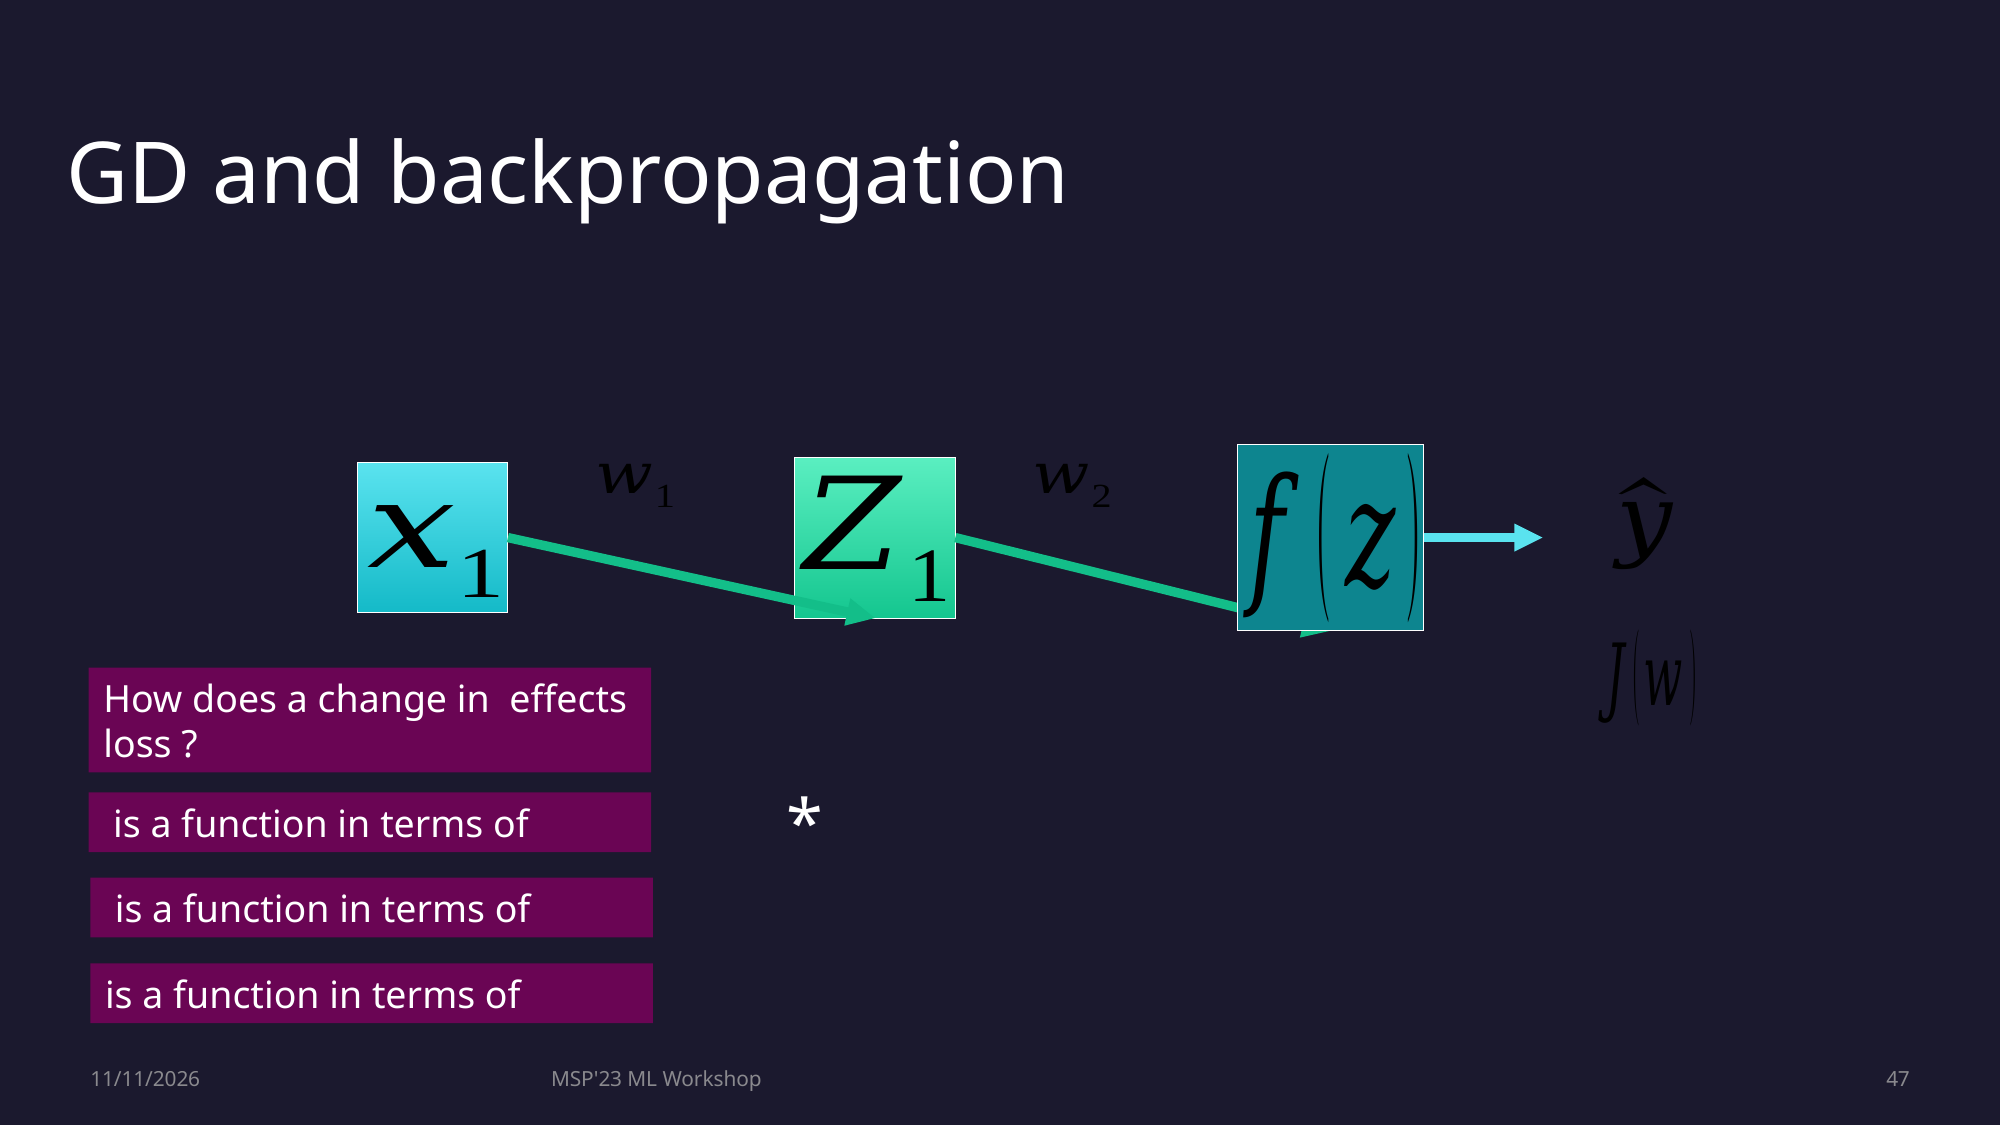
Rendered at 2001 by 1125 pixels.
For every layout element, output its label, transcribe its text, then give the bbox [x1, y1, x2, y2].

text_box [90, 398, 981, 975]
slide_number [90, 1067, 522, 1093]
footer MSP'23 ML Workshop [551, 1067, 1598, 1093]
slide_number 47 [1632, 1067, 1910, 1093]
text_box GD and backpropagation [66, 32, 1127, 221]
